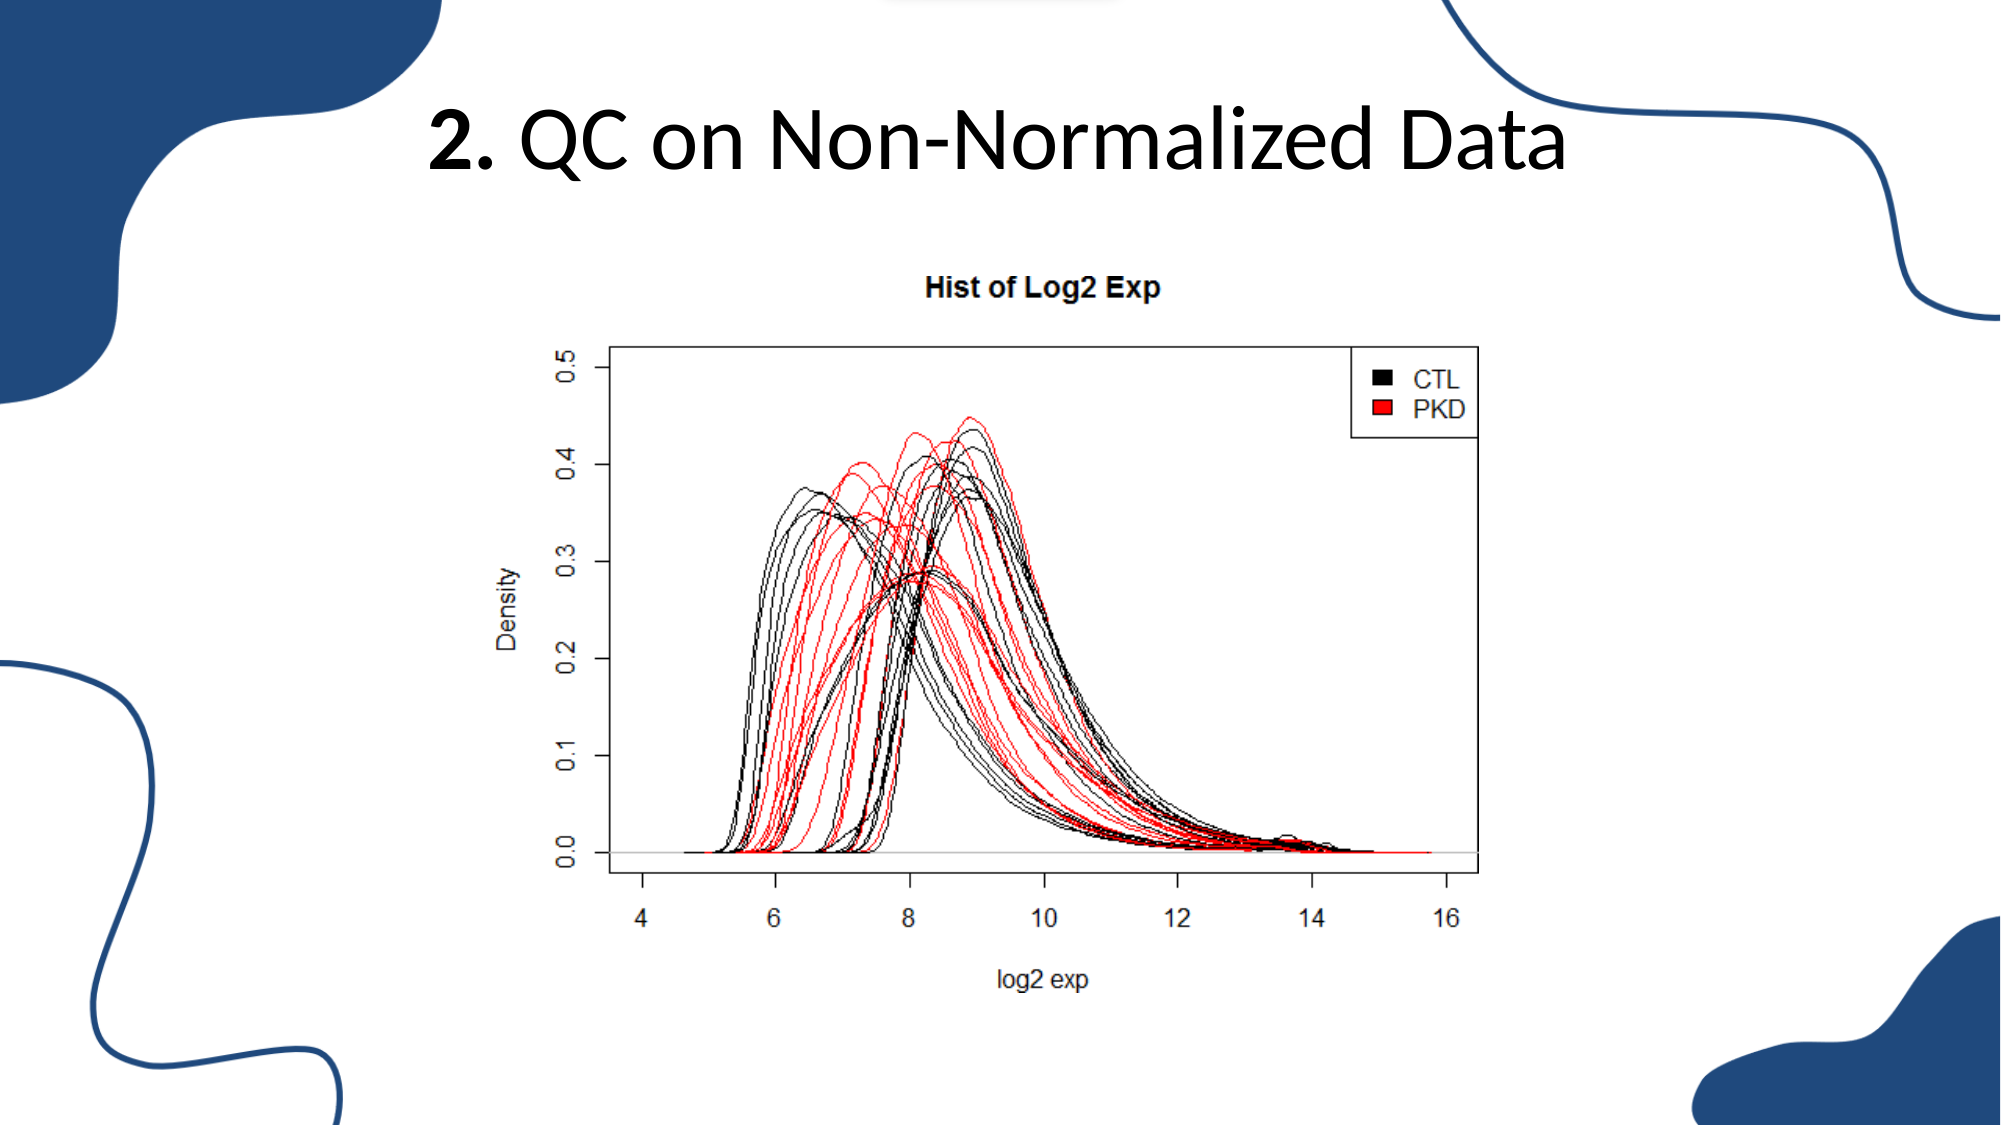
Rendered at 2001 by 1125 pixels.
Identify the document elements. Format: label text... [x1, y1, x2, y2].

picture [0, 0, 2001, 1125]
title 2. QC on Non-Normalized Data [425, 75, 1576, 266]
